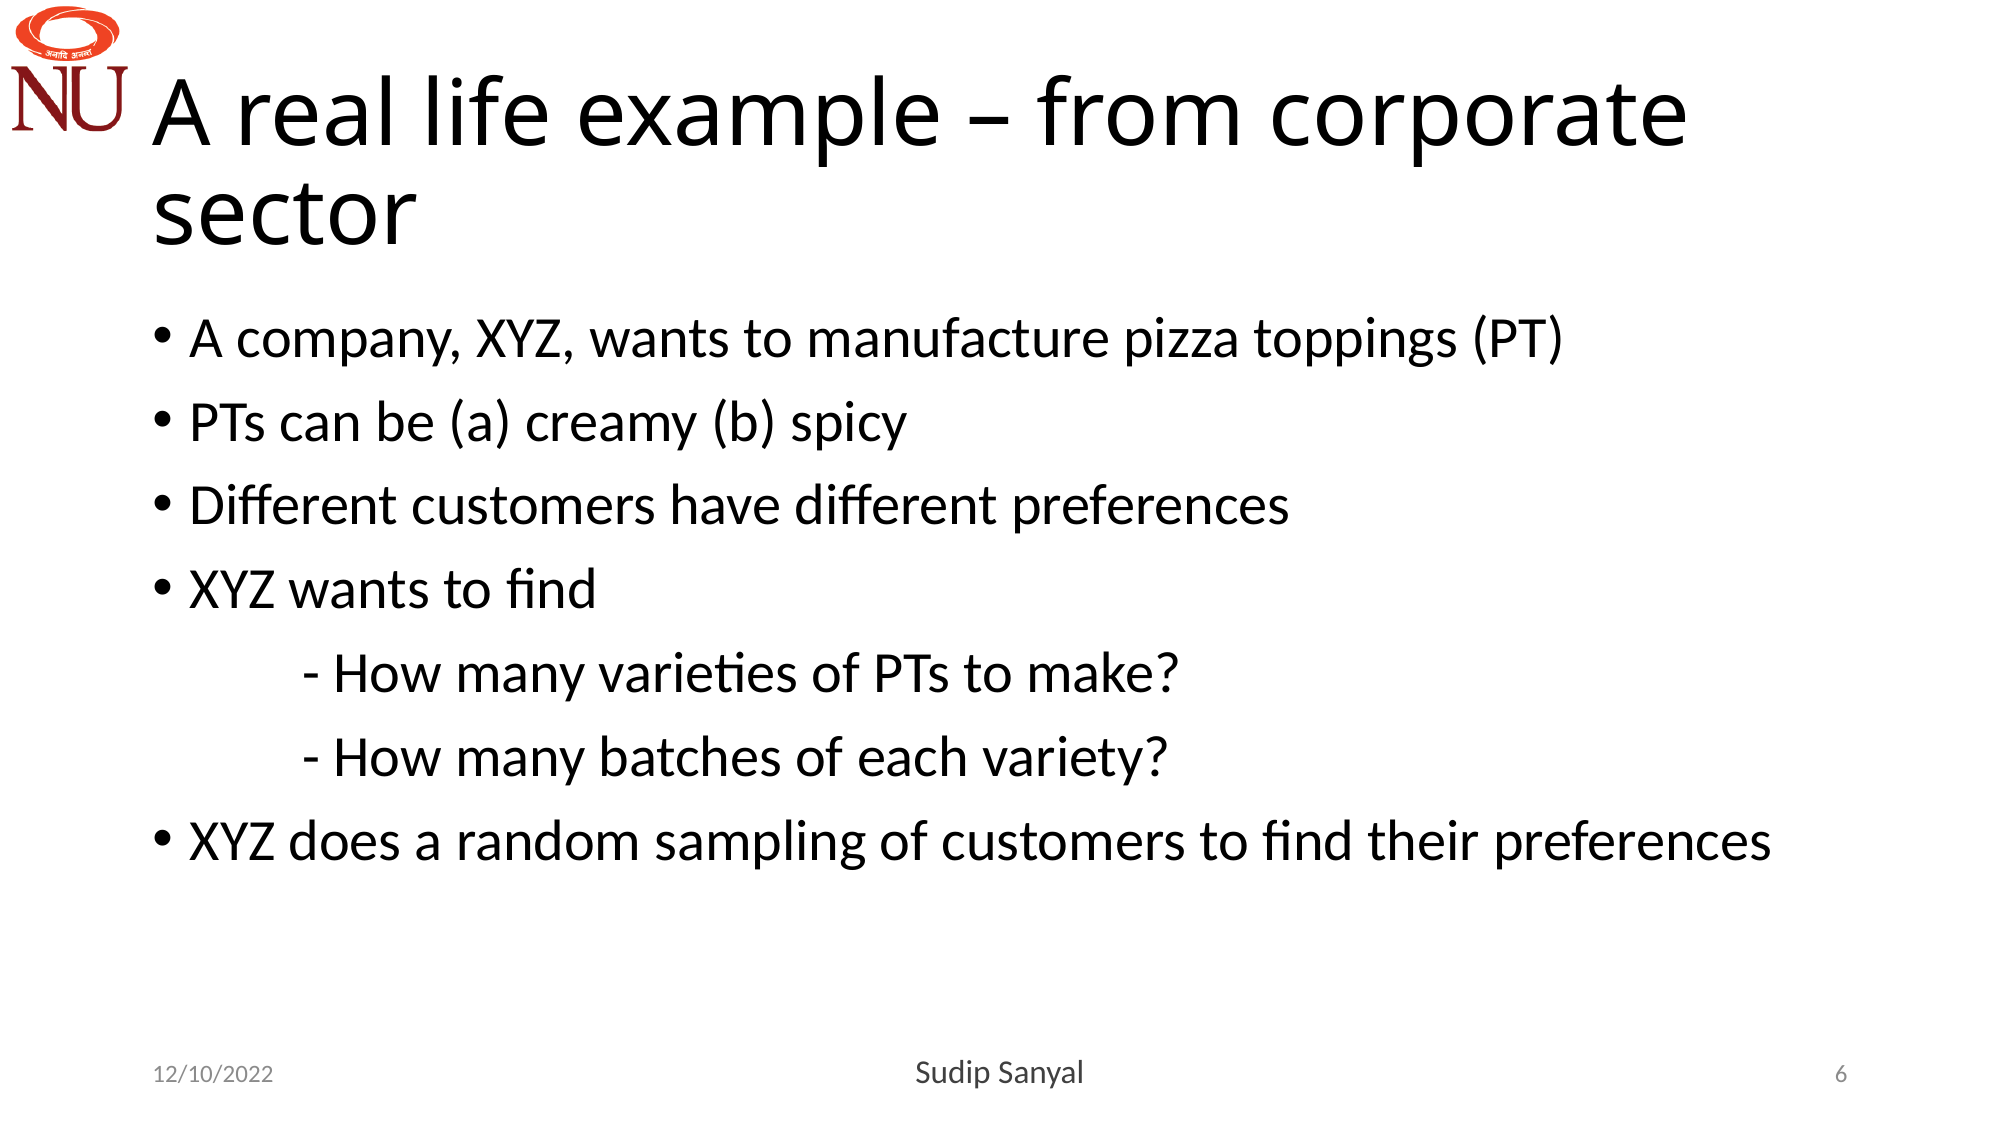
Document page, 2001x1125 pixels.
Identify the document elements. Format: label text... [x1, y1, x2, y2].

title A real life example – from corporate sector [137, 59, 1863, 271]
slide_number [137, 1042, 588, 1103]
footer Sudip Sanyal [662, 1042, 1338, 1103]
slide_number 6 [1412, 1042, 1863, 1103]
list A company, XYZ, wants to manufacture pizza toppings (PT) PTs can be (a) creamy (b) spicy Different customers have different preferences XYZ wants to find - How many varieties of PTs to make? - How many batches of each variety? XYZ does a random sampling of customers to find their preferences [137, 299, 1863, 1014]
picture [0, 1, 140, 141]
